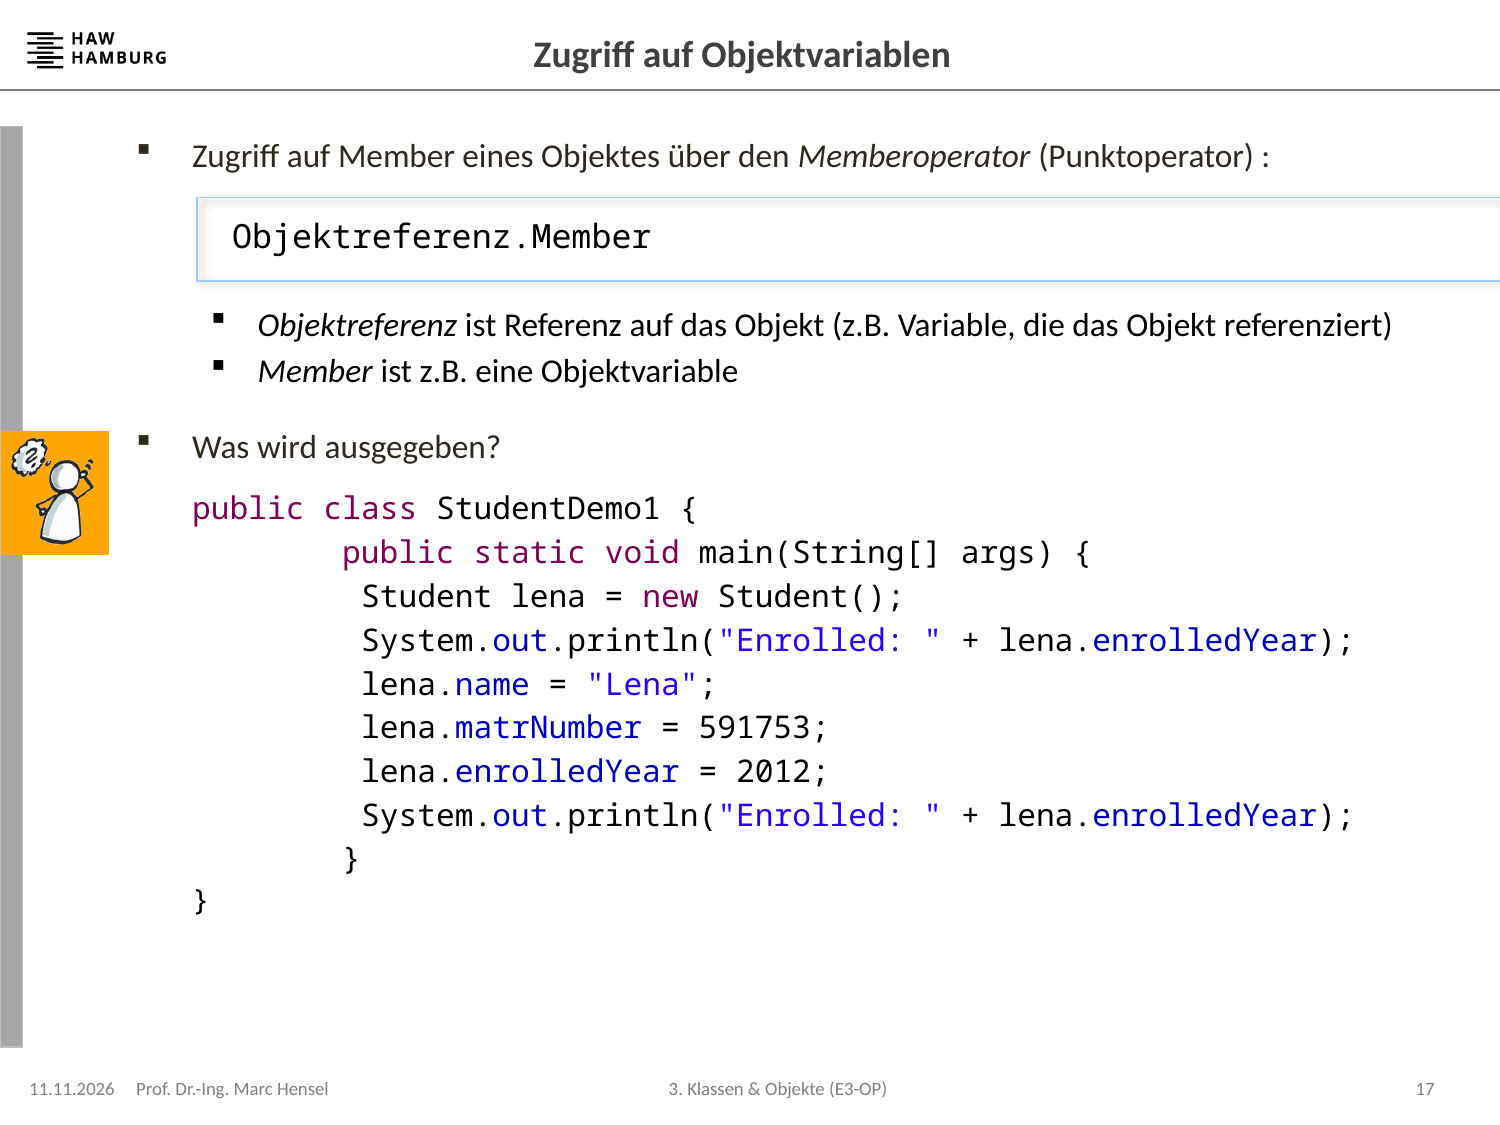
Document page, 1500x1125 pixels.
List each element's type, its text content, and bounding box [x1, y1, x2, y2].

slide_number 17 [1338, 1076, 1435, 1100]
picture [15, 20, 177, 80]
text_box [195, 196, 1500, 283]
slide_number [22, 1076, 135, 1100]
footer Prof. Dr.-Ing. Marc Hensel [135, 1076, 362, 1100]
list Zugriff auf Member eines Objektes über den Memberoperator (Punktoperator) : Objektreferenz.Member Objektreferenz ist Referenz auf das Objekt (z.B. Variable, die das Objekt referenziert) Member ist z.B. eine Objektvariable Was wird ausgegeben? public class StudentDemo1 { public static void main(String[] args) { Student lena = new Student(); System.out.println("Enrolled: " + lena.enrolledYear); lena.name = "Lena"; lena.matrNumber = 591753; lena.enrolledYear = 2012; System.out.println("Enrolled: " + lena.enrolledYear); } } [135, 126, 1436, 1048]
picture [1, 431, 109, 555]
title Zugriff auf Objektvariablen [185, 22, 1315, 83]
